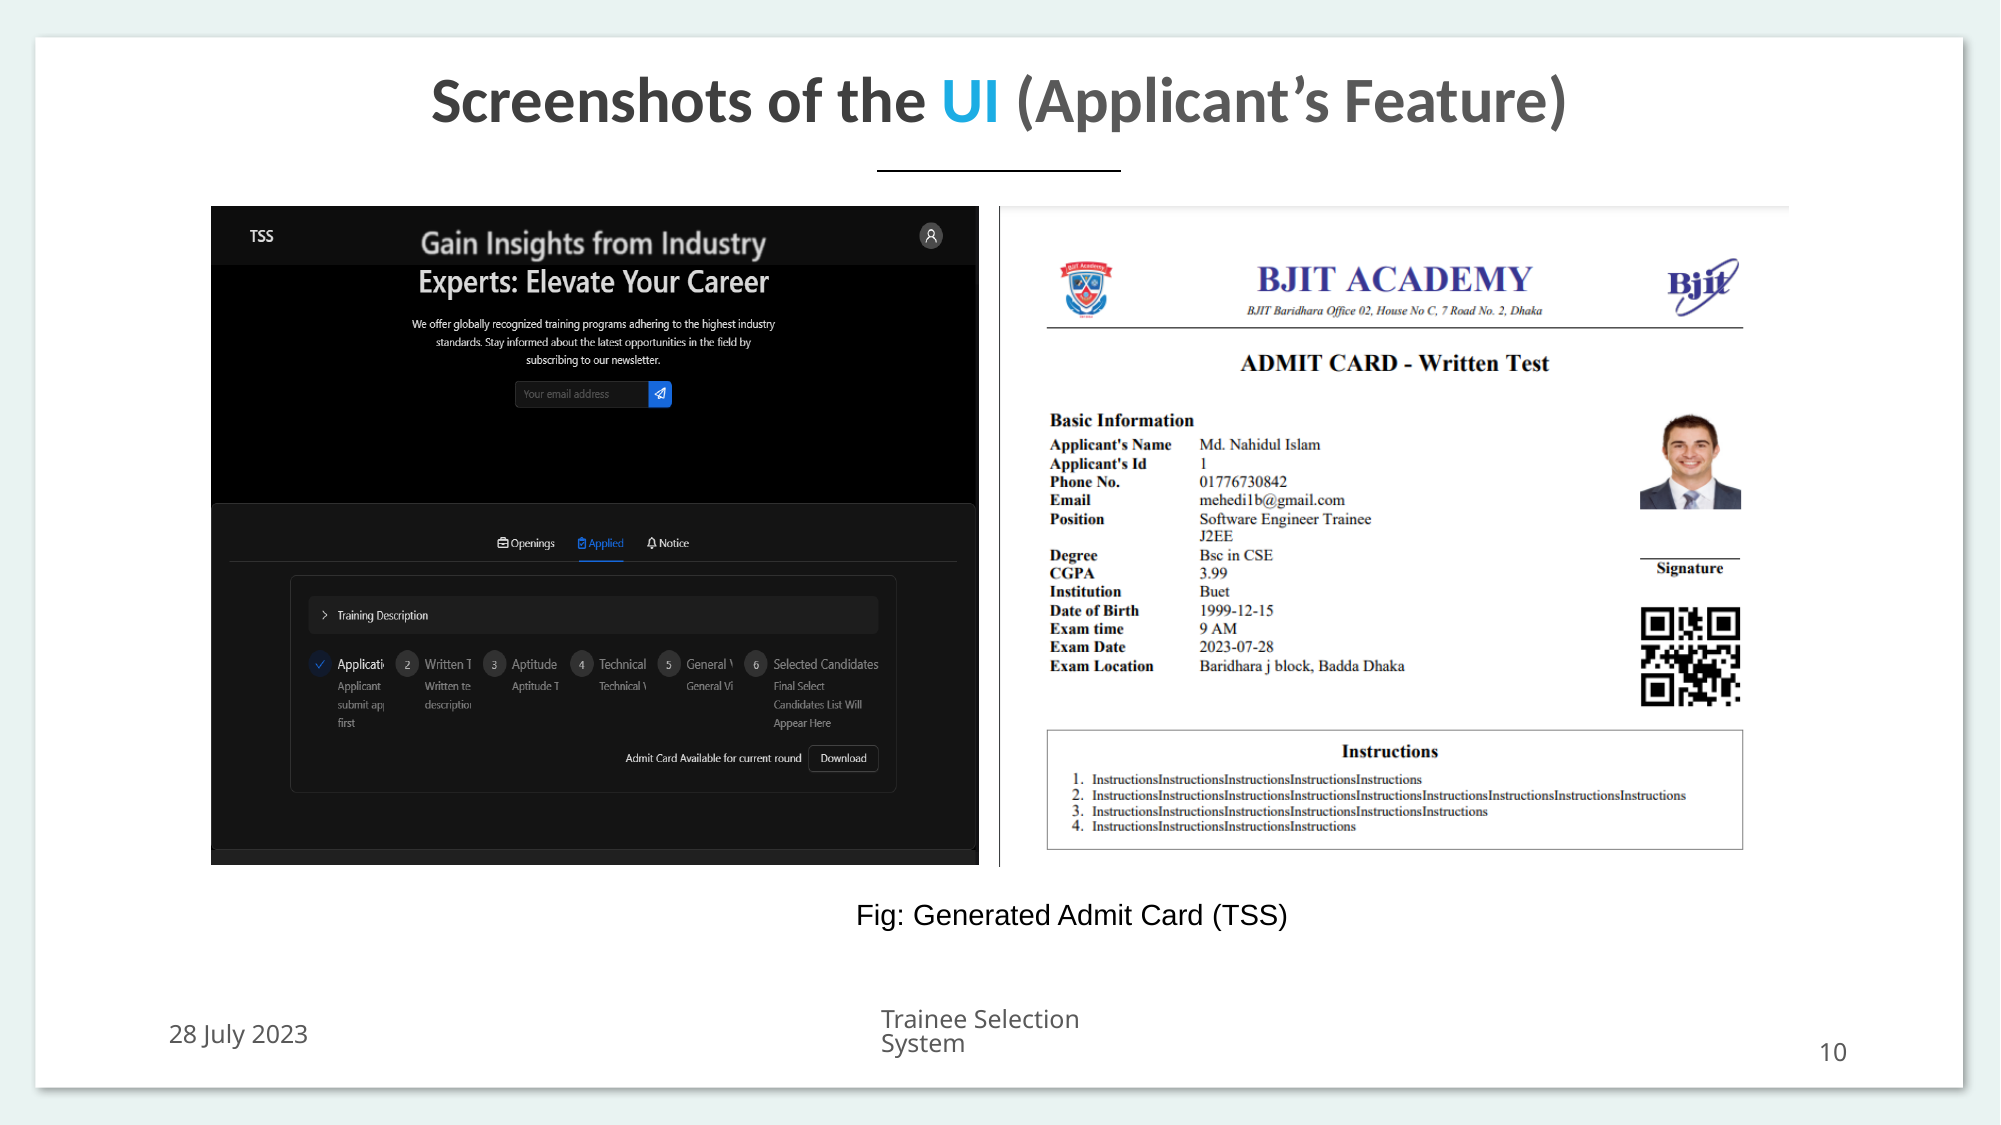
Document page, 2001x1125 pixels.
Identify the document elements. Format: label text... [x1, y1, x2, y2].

text_box 10 [1412, 1023, 1863, 1084]
picture [998, 206, 1789, 867]
text_box Fig: Generated Admit Card (TSS) [841, 888, 1304, 939]
text_box [137, 1023, 588, 1084]
text_box Screenshots of the UI (Applicant’s Feature) [137, 59, 1863, 221]
text_box [35, 37, 1963, 1088]
text_box 28 July 2023 [153, 1003, 629, 1064]
picture [211, 206, 979, 865]
text_box Trainee Selection System [865, 1003, 1170, 1064]
